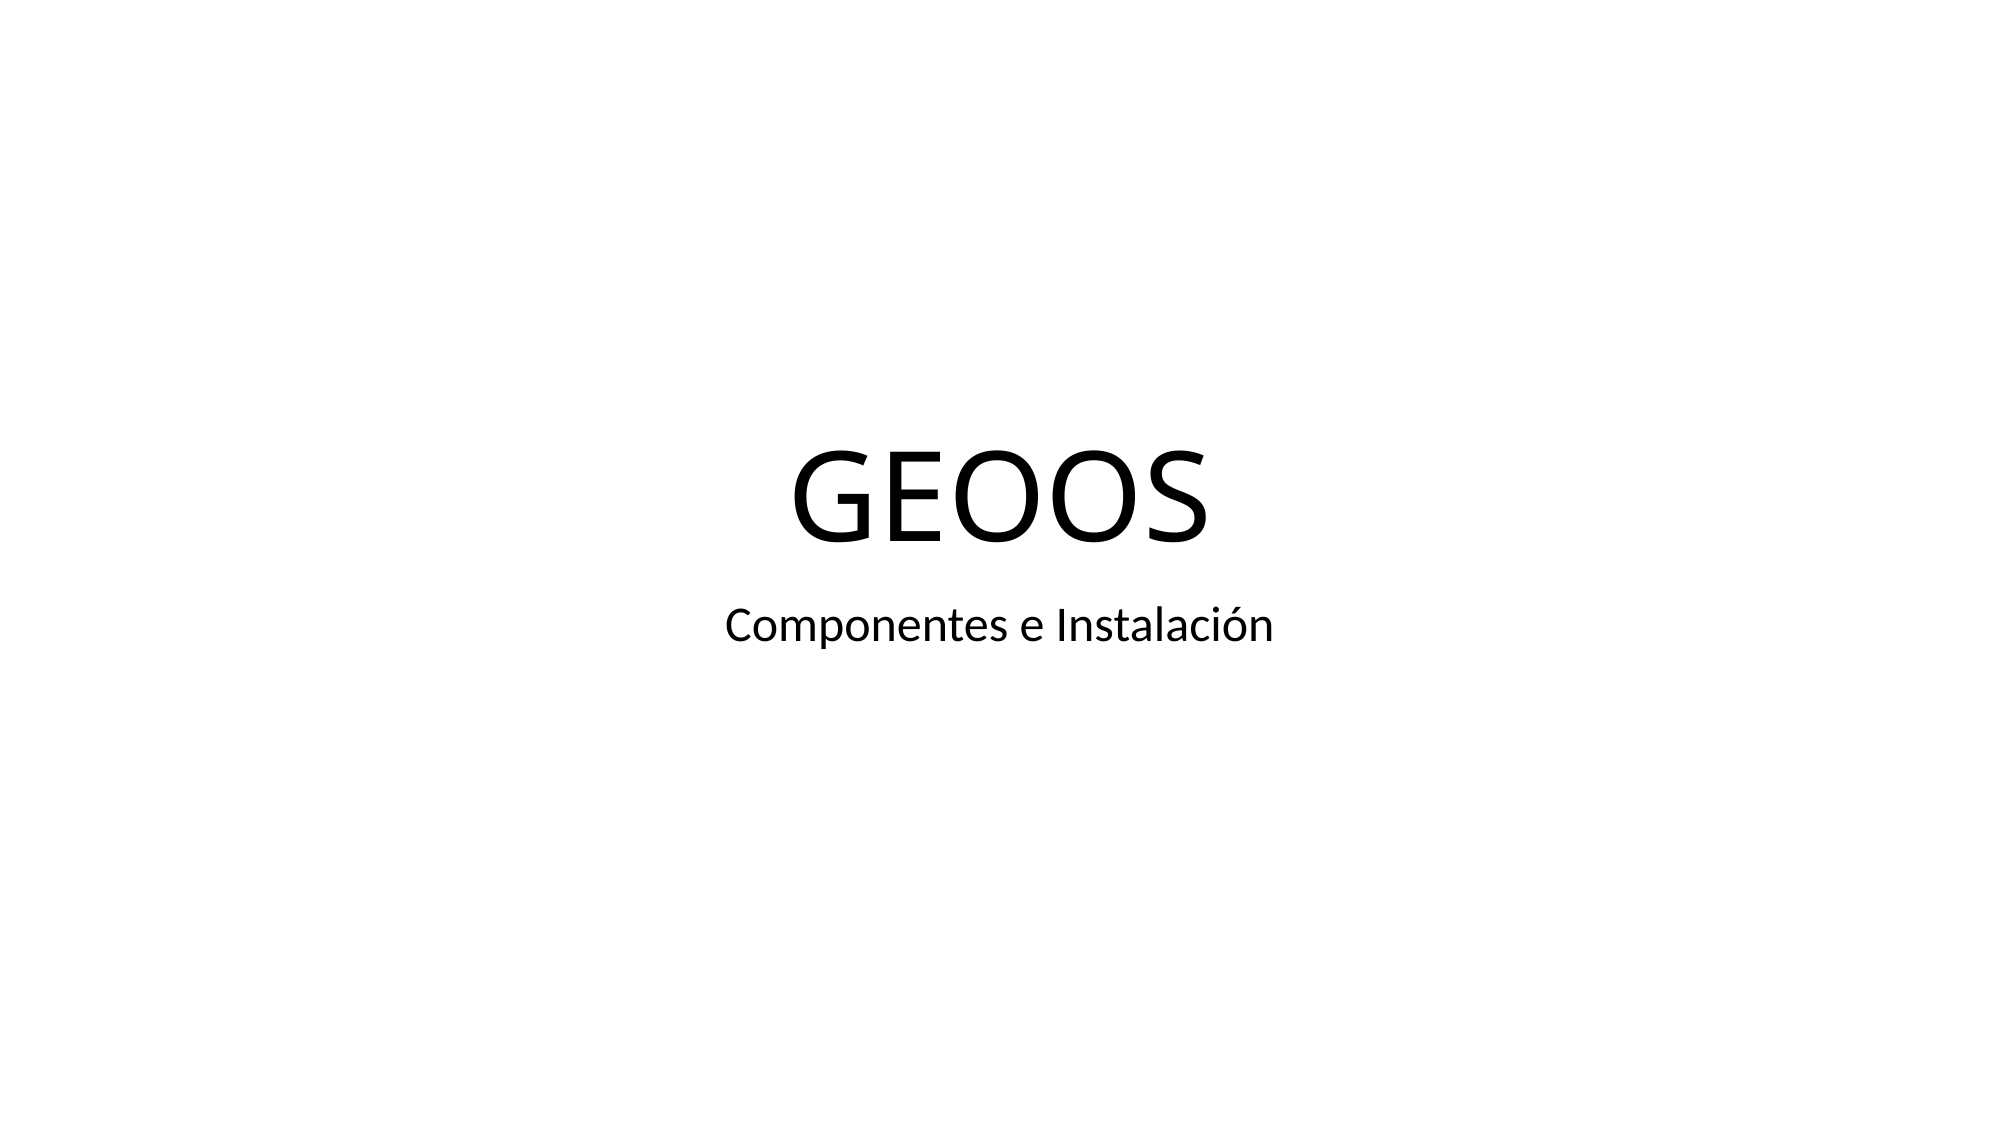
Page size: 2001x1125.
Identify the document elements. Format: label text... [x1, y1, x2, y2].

title GEOOS [249, 184, 1750, 576]
subtitle Componentes e Instalación [249, 590, 1750, 863]
